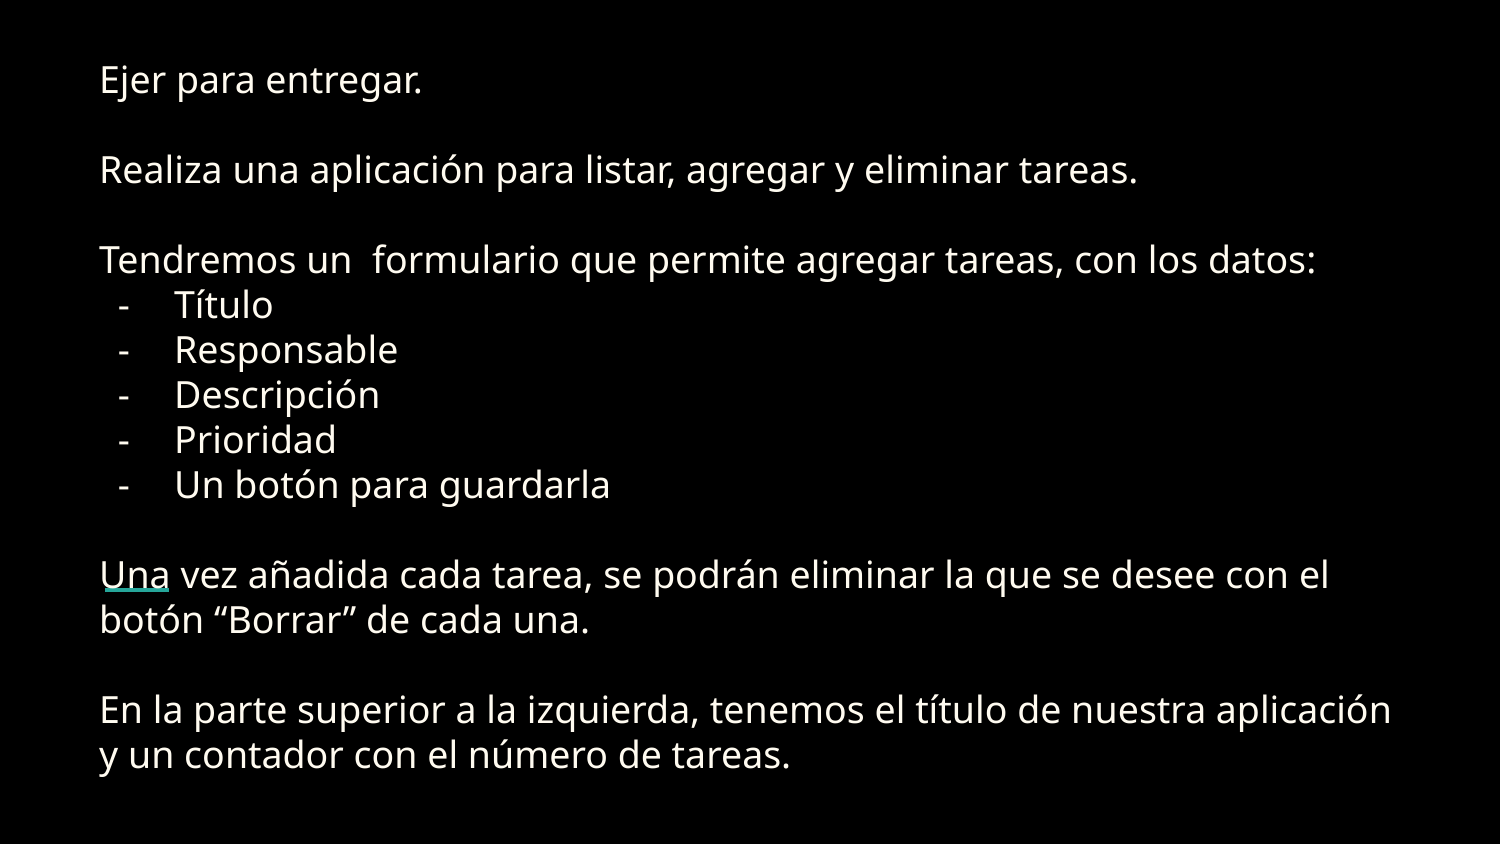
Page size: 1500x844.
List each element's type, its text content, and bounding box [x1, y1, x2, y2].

title Ejer para entregar. Realiza una aplicación para listar, agregar y eliminar tareas. Tendremos un formulario que permite agregar tareas, con los datos: Título Responsable Descripción Prioridad Un botón para guardarla Una vez añadida cada tarea, se podrán eliminar la que se desee con el botón “Borrar” de cada una. En la parte superior a la izquierda, tenemos el título de nuestra aplicación y un contador con el número de tareas. [84, 541, 1416, 792]
